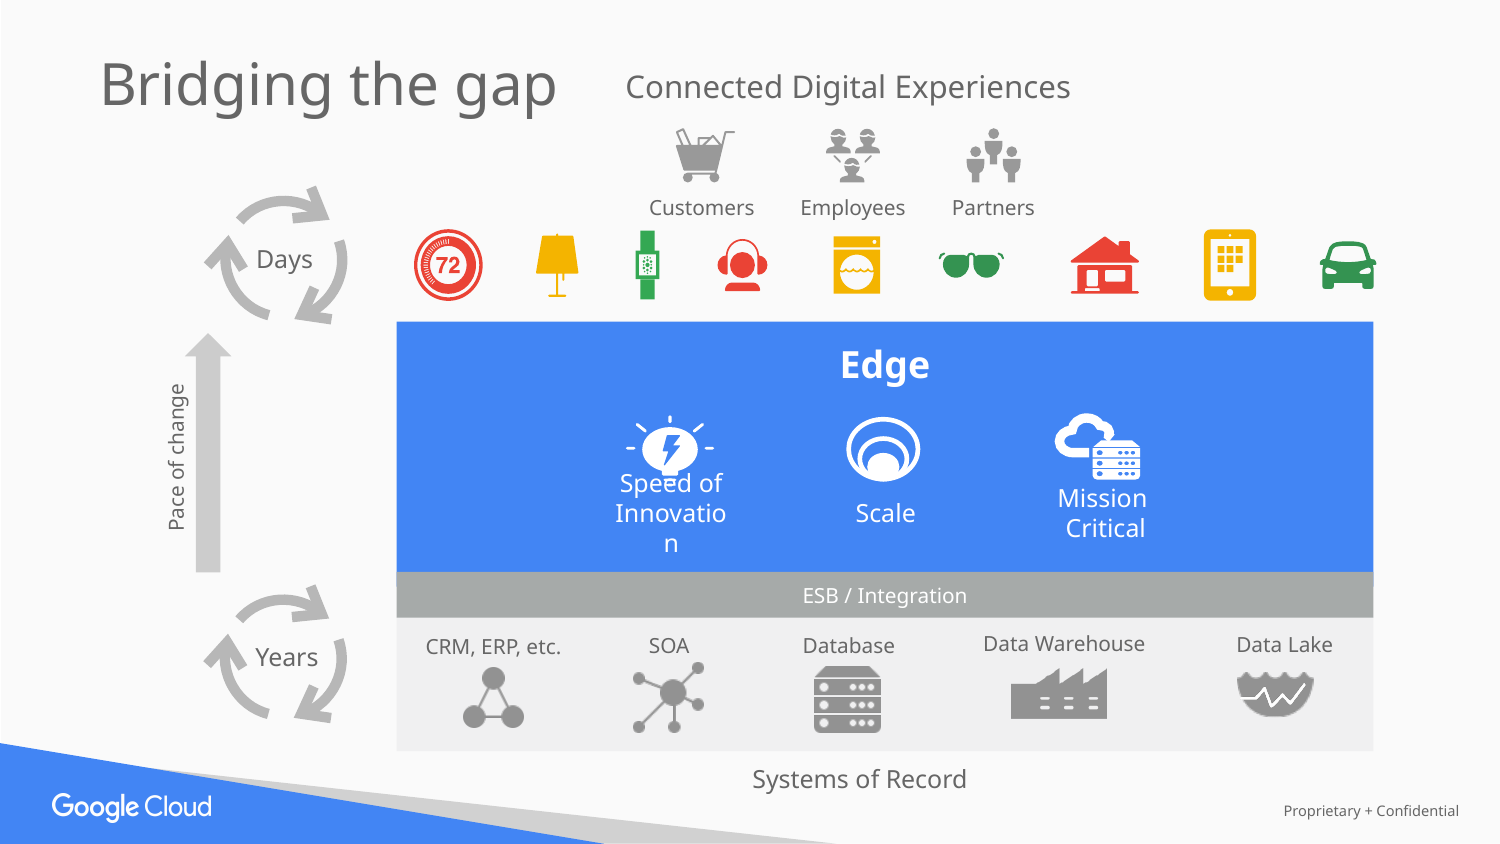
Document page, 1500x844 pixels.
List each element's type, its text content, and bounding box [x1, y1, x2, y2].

text_box Bridging the gap [84, 32, 1416, 156]
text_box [413, 228, 483, 302]
picture [633, 662, 704, 733]
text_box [396, 571, 1374, 618]
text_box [966, 128, 1021, 183]
picture [52, 793, 211, 823]
text_box Database [767, 627, 931, 679]
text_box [206, 586, 343, 719]
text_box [635, 230, 660, 300]
text_box Employees [764, 184, 916, 230]
text_box [536, 233, 579, 297]
text_box [184, 333, 232, 573]
text_box Partners [916, 184, 1071, 230]
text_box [833, 236, 881, 294]
text_box [173, 147, 396, 370]
text_box Data Warehouse [931, 627, 1208, 677]
text_box [173, 546, 396, 768]
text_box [1070, 236, 1140, 294]
picture [1237, 672, 1316, 719]
text_box [675, 128, 736, 183]
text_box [825, 128, 881, 183]
text_box SOA [620, 627, 718, 679]
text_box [1203, 229, 1257, 301]
text_box Data Lake [1208, 627, 1361, 678]
text_box Customers [615, 184, 764, 230]
picture [814, 666, 882, 733]
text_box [717, 238, 768, 292]
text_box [938, 252, 1005, 278]
text_box [396, 625, 1374, 752]
text_box Systems of Record [708, 757, 1012, 800]
picture [463, 666, 525, 729]
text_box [606, 417, 1171, 539]
text_box Connected Digital Experiences [577, 62, 1120, 109]
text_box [207, 187, 343, 320]
text_box [1319, 241, 1377, 289]
text_box CRM, ERP, etc. [400, 627, 587, 676]
text_box [396, 321, 1374, 571]
picture [1011, 667, 1108, 720]
text_box Pace of change [159, 333, 192, 583]
text_box Edge [808, 335, 962, 392]
